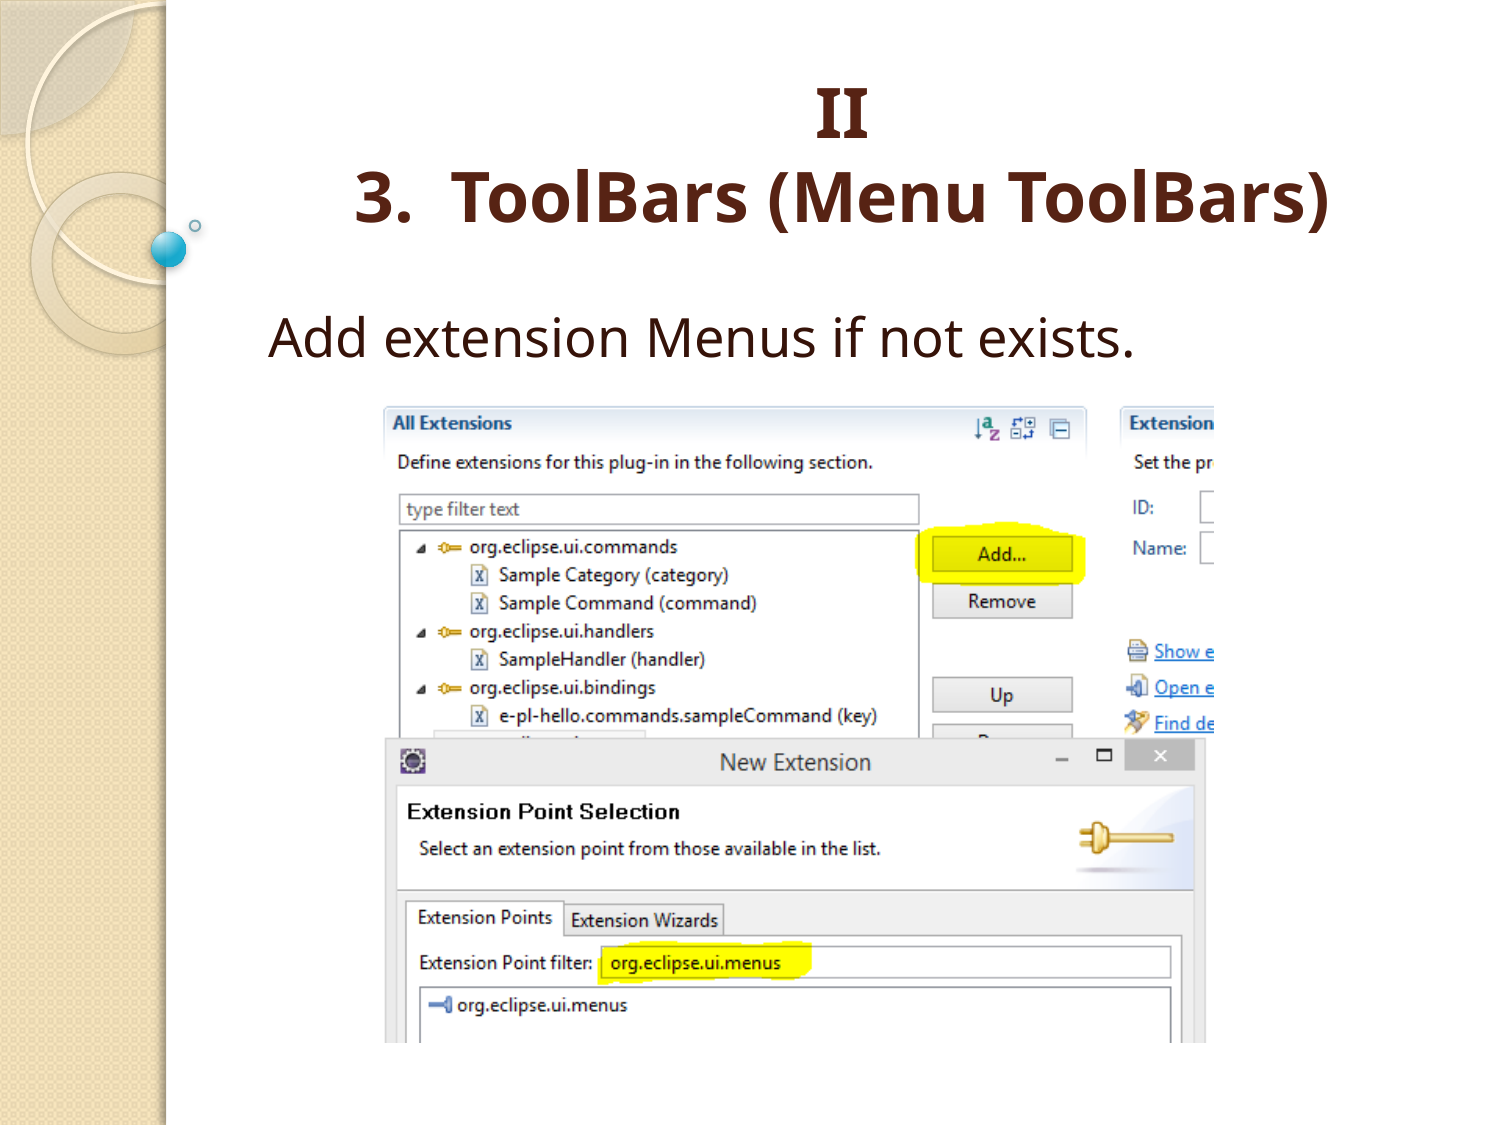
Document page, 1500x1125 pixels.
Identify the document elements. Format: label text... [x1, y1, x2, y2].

subtitle Add extension Menus if not exists. [234, 303, 1450, 1071]
title II 3. ToolBars (Menu ToolBars) [234, 59, 1450, 244]
picture [381, 396, 1214, 1043]
